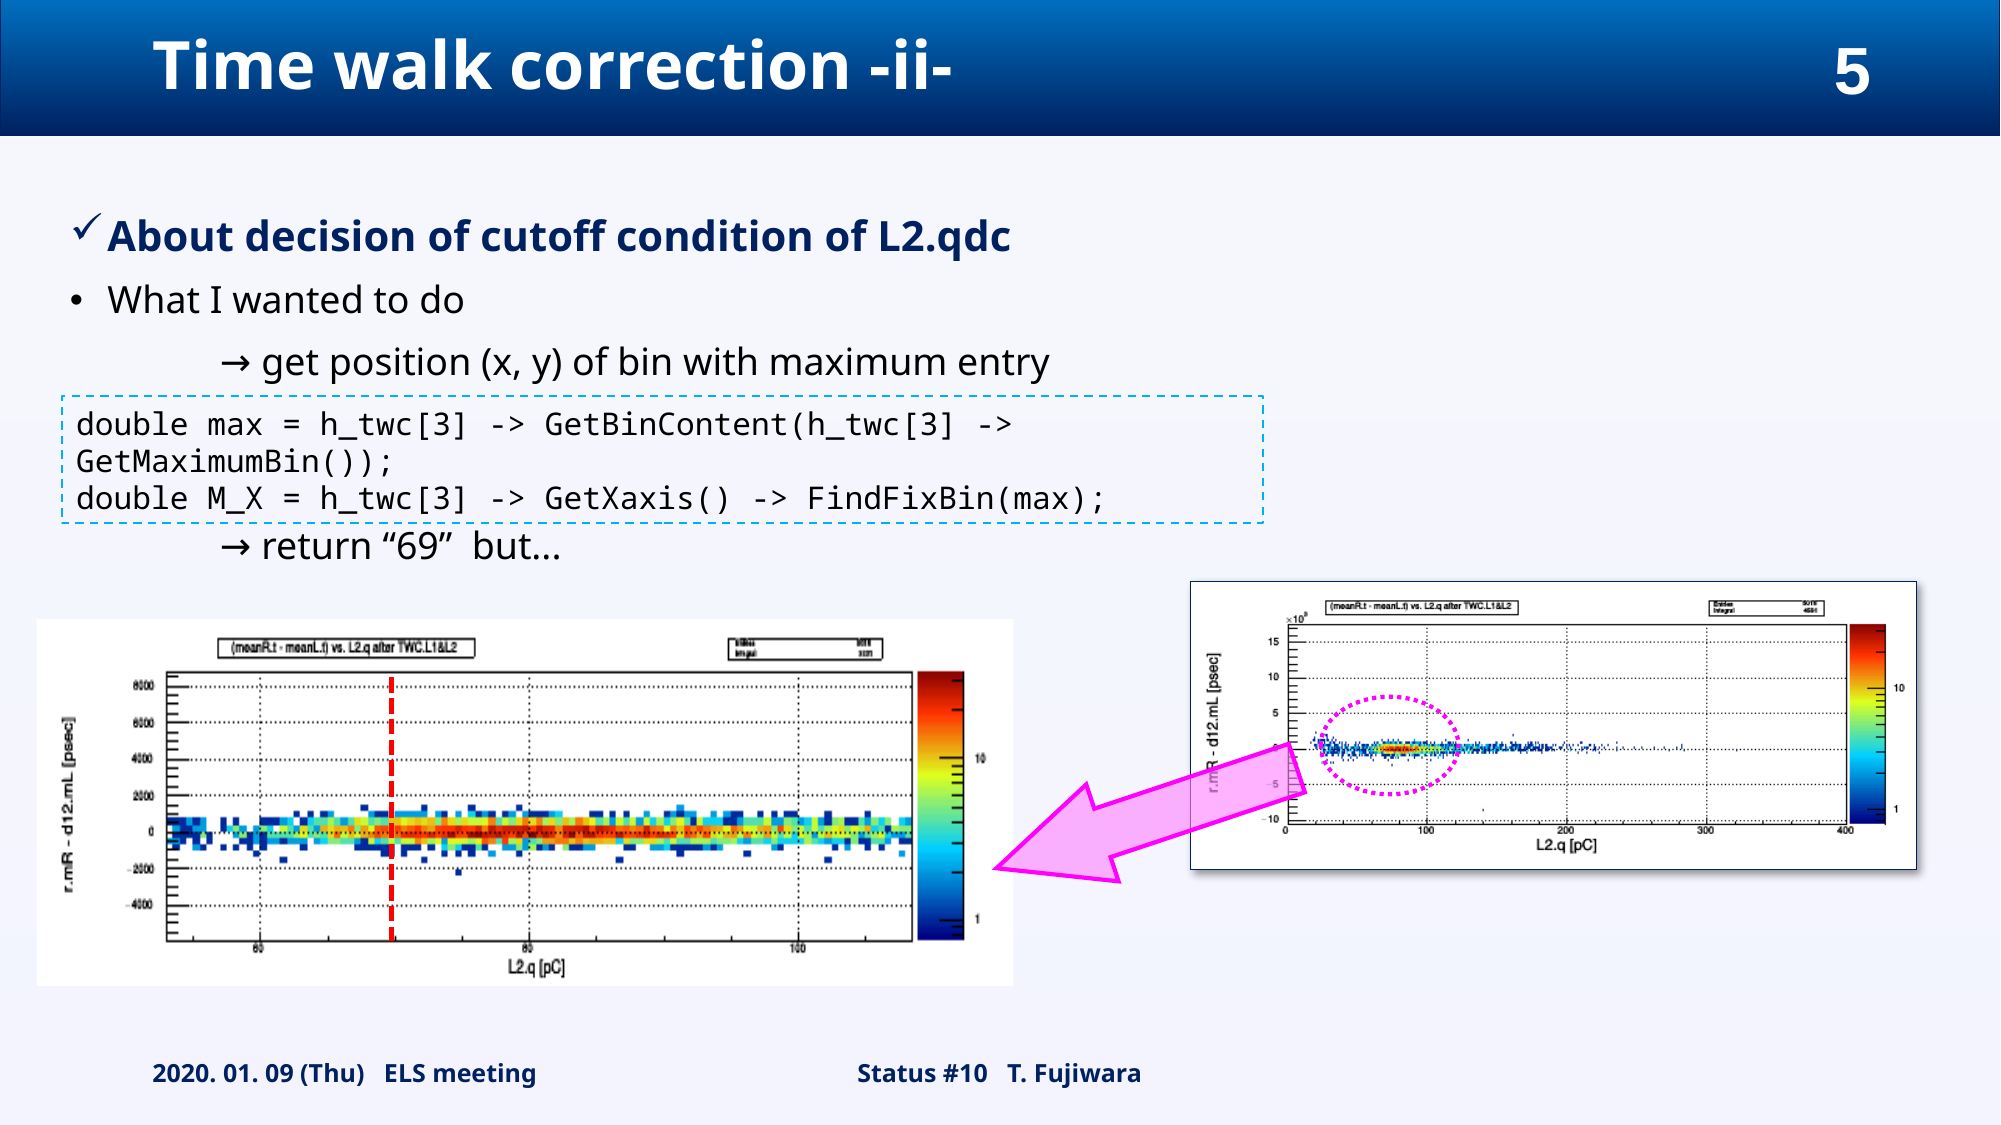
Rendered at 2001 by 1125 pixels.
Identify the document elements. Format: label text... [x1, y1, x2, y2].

picture [1190, 581, 1917, 870]
footer Status #10 T. Fujiwara [662, 1042, 1338, 1103]
title Time walk correction -ii- [137, 0, 1863, 136]
list About decision of cutoff condition of L2.qdc What I wanted to do → get position (x, y) of bin with maximum entry → return “69” but... [55, 208, 1945, 1024]
text_box [1014, 775, 1190, 883]
slide_number 2020. 01. 09 (Thu) ELS meeting [137, 1042, 588, 1103]
text_box double max = h_twc[3] -> GetBinContent(h_twc[3] -> GetMaximumBin()); double M_X = h_twc[3] -> GetXaxis() -> FindFixBin(max); [61, 396, 1264, 524]
picture [36, 619, 1014, 986]
